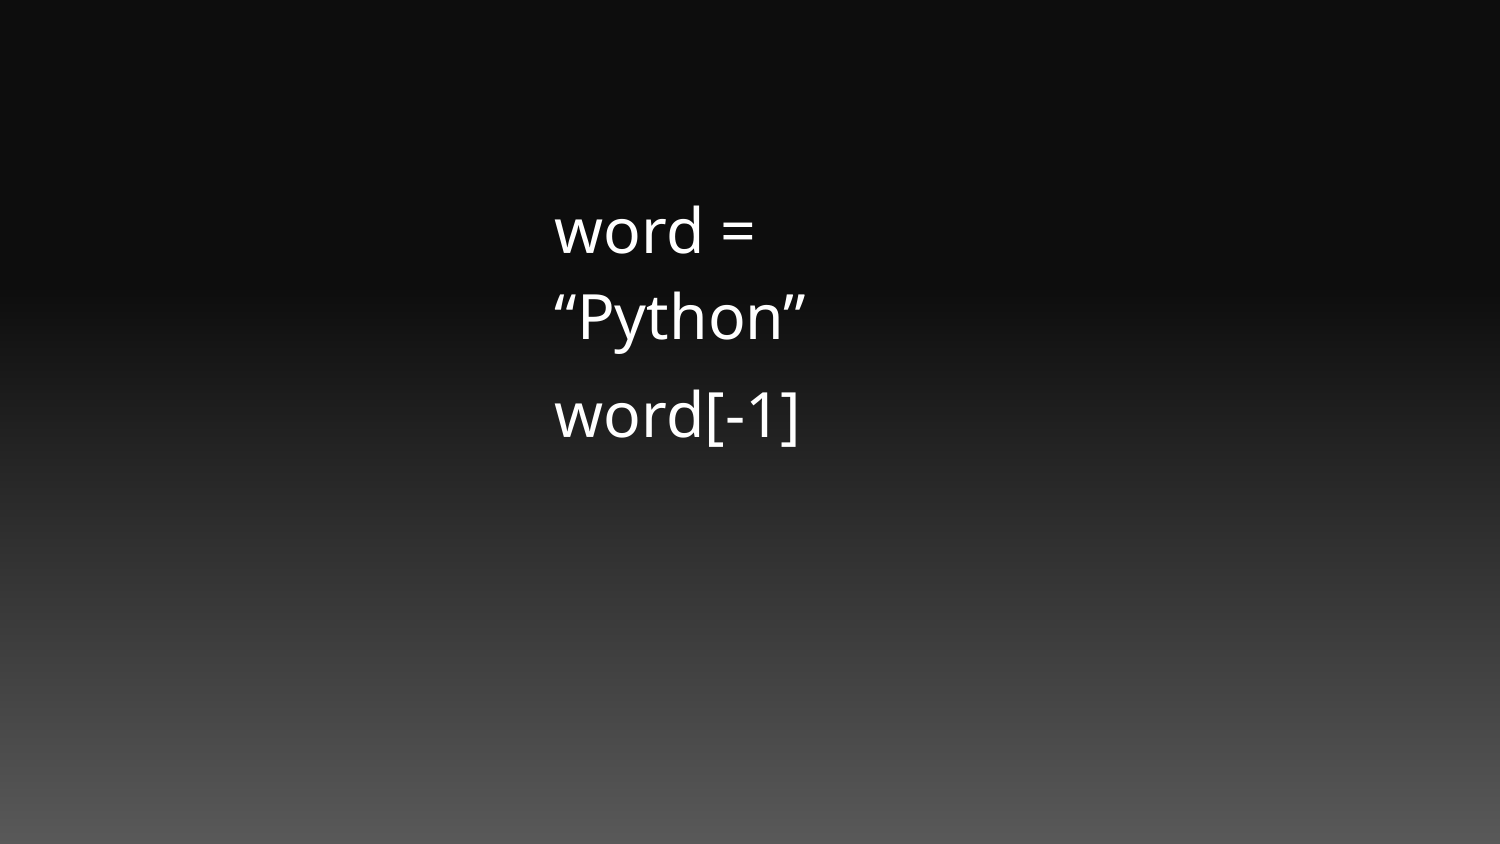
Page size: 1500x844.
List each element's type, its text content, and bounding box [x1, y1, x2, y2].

text_box word[-1] [539, 349, 998, 467]
text_box word = “Python” [539, 164, 998, 282]
